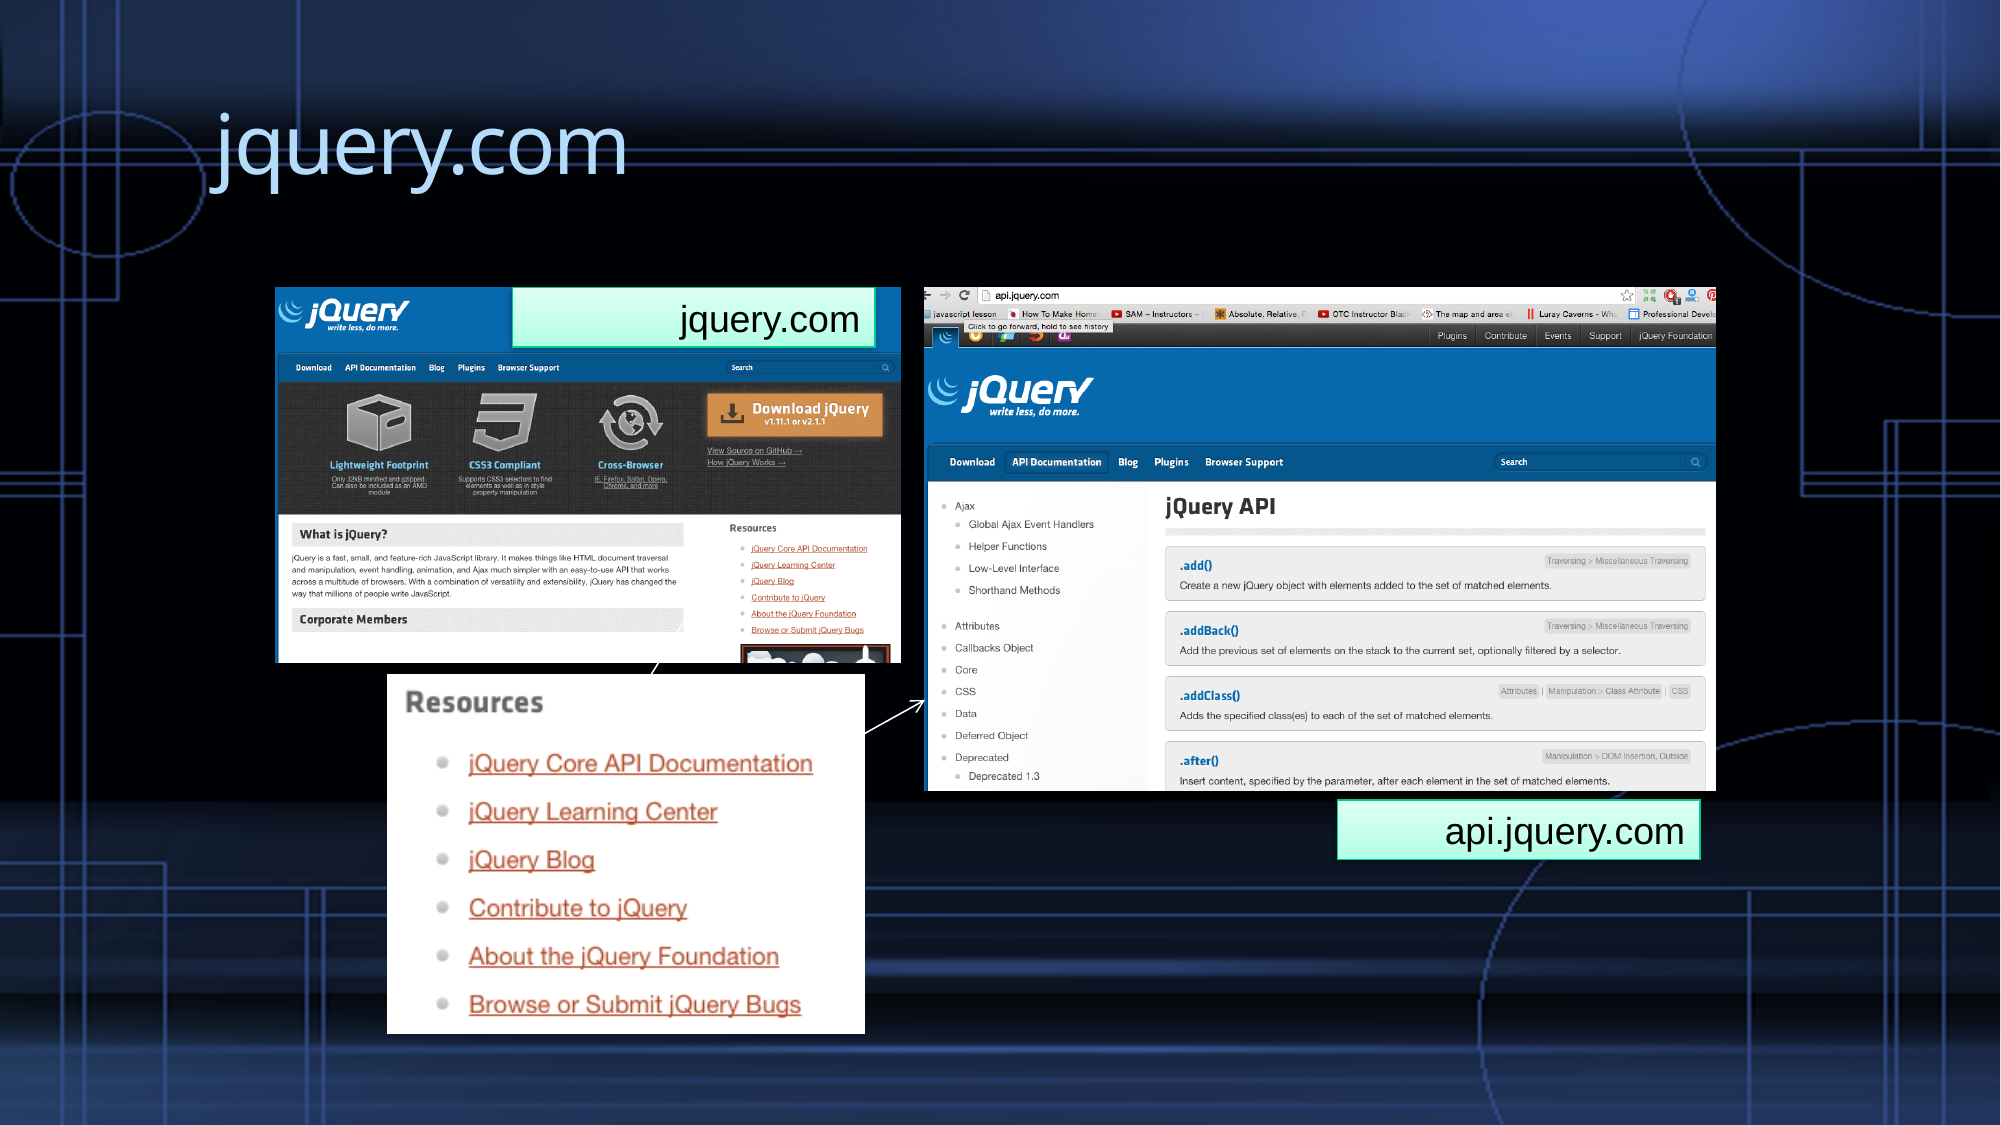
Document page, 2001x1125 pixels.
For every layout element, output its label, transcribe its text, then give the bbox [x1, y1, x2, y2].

text_box api.jquery.com [1337, 802, 1700, 860]
title jquery.com [200, 83, 1900, 234]
picture [0, 0, 2001, 1125]
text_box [811, 699, 926, 763]
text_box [611, 574, 713, 738]
